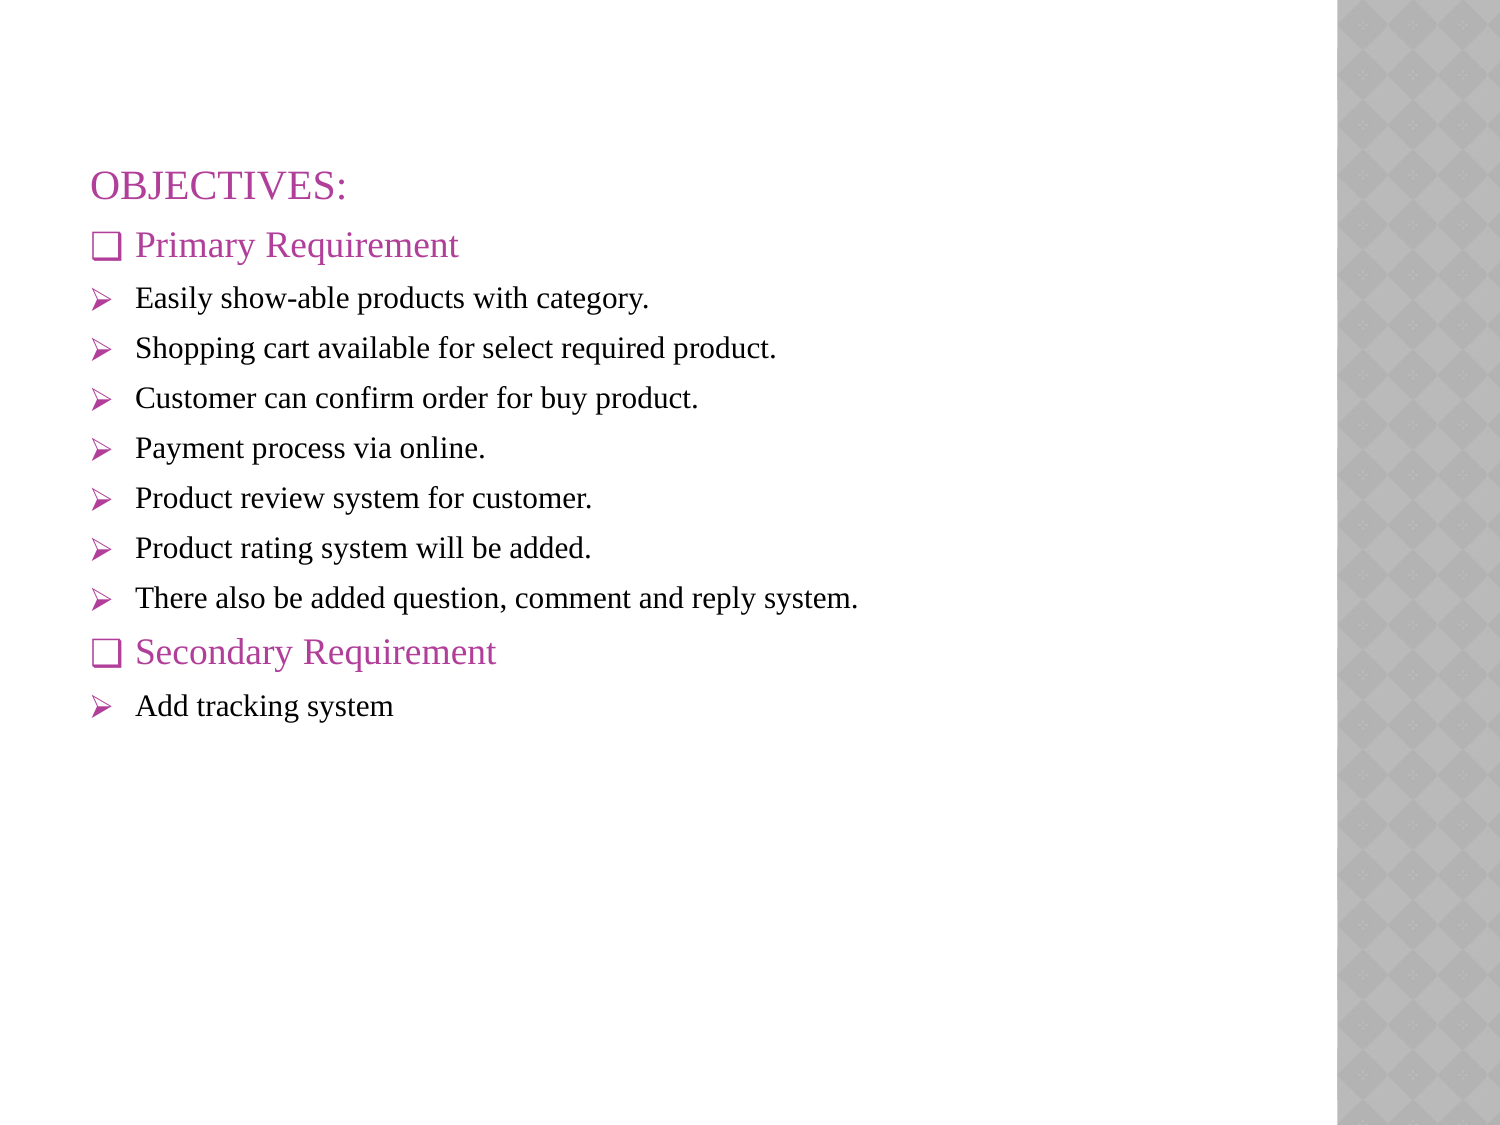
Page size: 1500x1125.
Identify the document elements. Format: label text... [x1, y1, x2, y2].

list OBJECTIVES: Primary Requirement Easily show-able products with category. Shopping cart available for select required product. Customer can confirm order for buy product. Payment process via online. Product review system for customer. Product rating system will be added. There also be added question, comment and reply system. Secondary Requirement Add tracking system [75, 149, 1263, 945]
